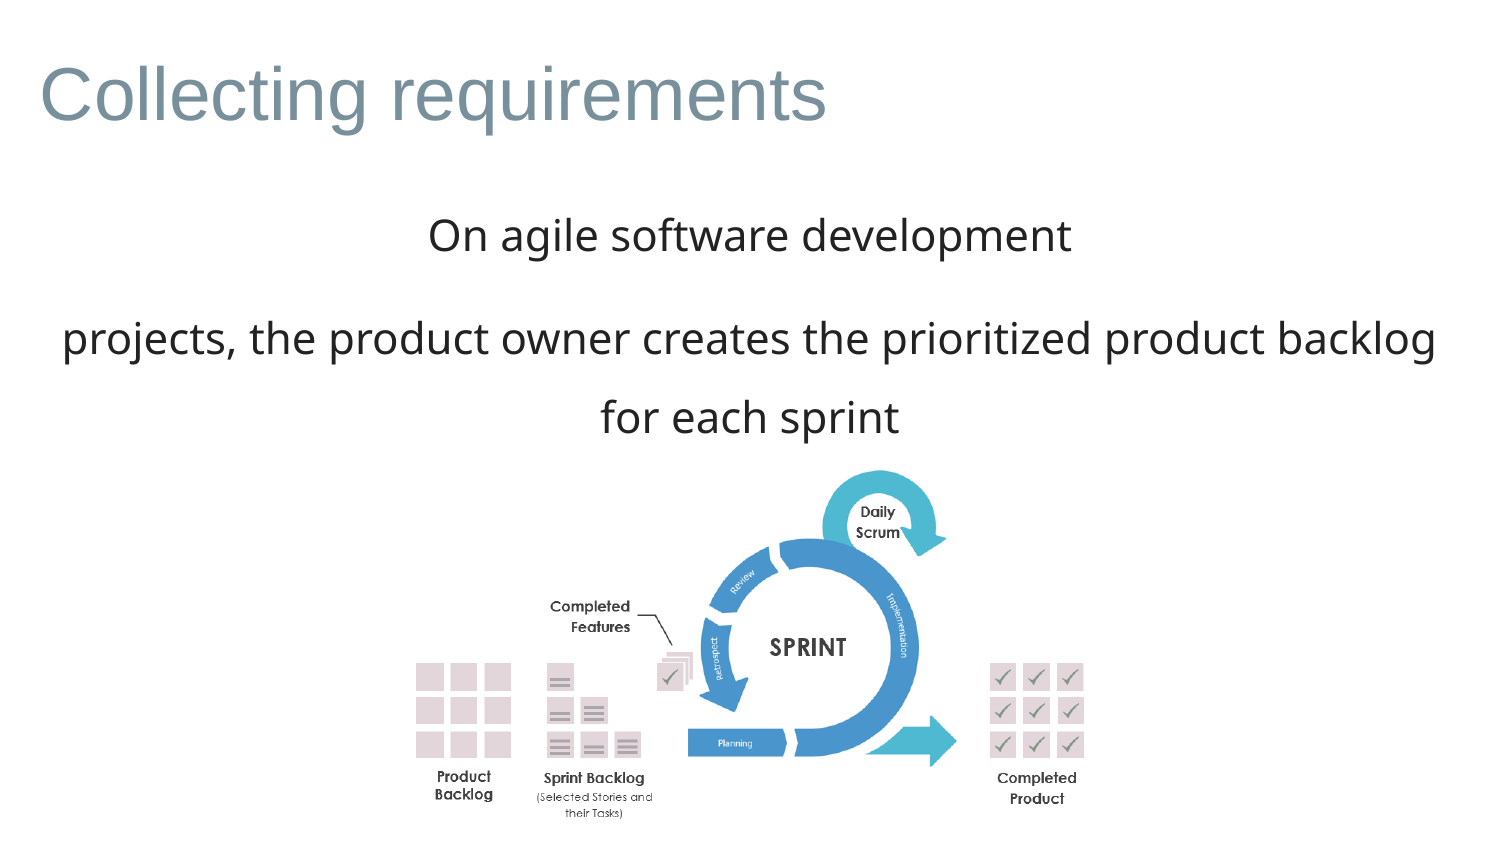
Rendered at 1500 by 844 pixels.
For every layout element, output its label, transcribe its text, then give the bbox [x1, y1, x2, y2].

list On agile software development projects, the product owner creates the prioritized product backlog for each sprint [25, 177, 1475, 446]
picture [416, 470, 1084, 820]
title Collecting requirements [25, 28, 1475, 153]
